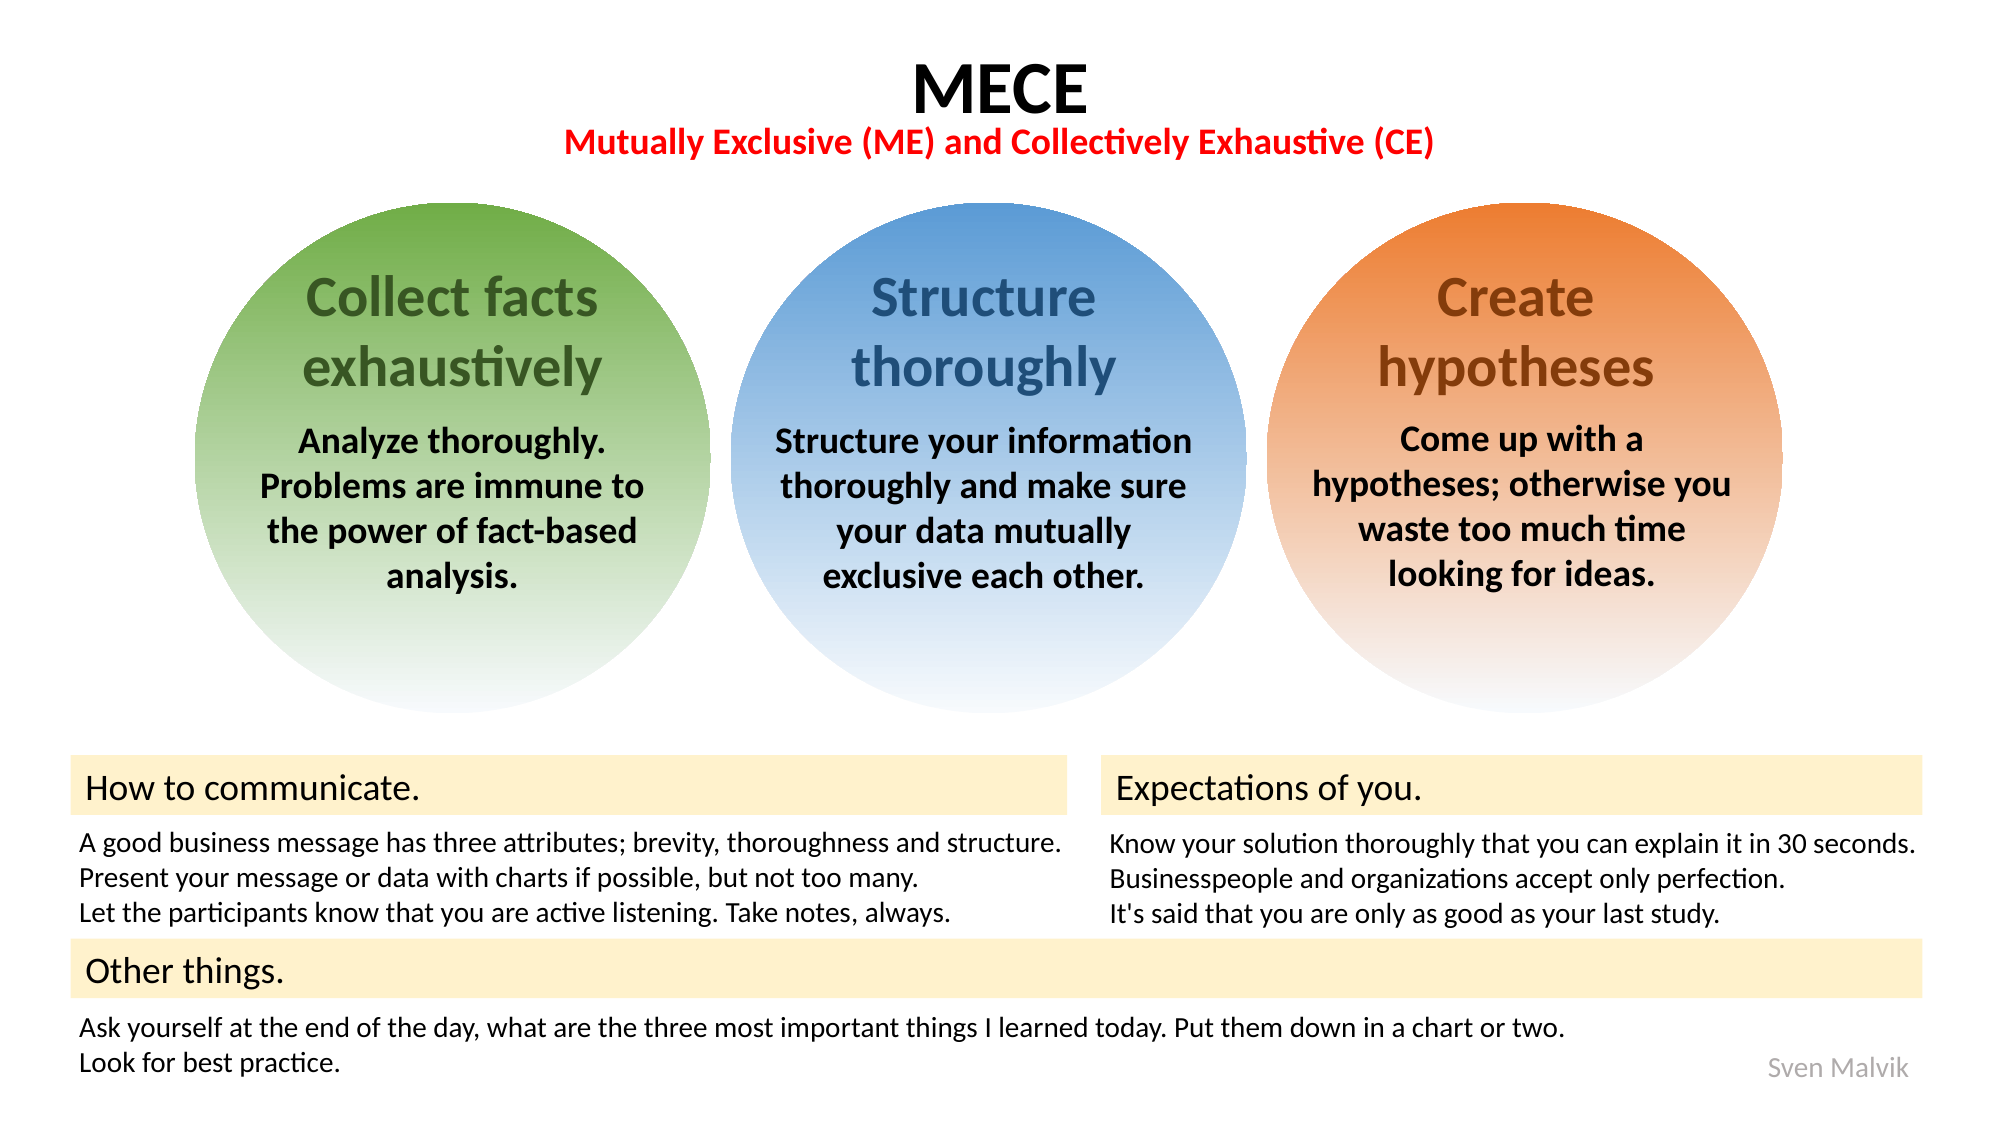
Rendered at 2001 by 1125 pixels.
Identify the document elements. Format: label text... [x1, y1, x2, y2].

text_box [301, 201, 605, 250]
text_box Know your solution thoroughly that you can explain it in 30 seconds. Businesspeople and organizations accept only perfection. It's said that you are only as good as your last study. [1094, 816, 1938, 937]
text_box A good business message has three attributes; brevity, thoroughness and structure. Present your message or data with charts if possible, but not too many. Let the participants know that you are active listening. Take notes, always. [64, 815, 1095, 936]
text_box How to communicate. [70, 755, 1068, 815]
text_box Mutually Exclusive (ME) and Collectively Exhaustive (CE) [0, 109, 2000, 170]
text_box [837, 201, 1141, 250]
text_box [1310, 602, 1740, 715]
text_box [1373, 201, 1677, 250]
text_box MECE [0, 31, 2000, 109]
text_box Sven Malvik [1753, 1040, 1945, 1091]
text_box [729, 262, 1248, 578]
text_box Analyze thoroughly. Problems are immune to the power of fact-based analysis. [219, 408, 686, 604]
text_box [239, 604, 666, 715]
text_box Structure thoroughly [812, 250, 1156, 406]
text_box Structure your information thoroughly and make sure your data mutually exclusive each other. [750, 408, 1218, 604]
text_box Come up with a hypotheses; otherwise you waste too much time looking for ideas. [1288, 406, 1756, 602]
text_box [193, 281, 712, 570]
text_box Expectations of you. [1101, 755, 1923, 815]
text_box Create hypotheses [1344, 250, 1688, 406]
text_box [775, 604, 1202, 715]
text_box Collect facts exhaustively [264, 250, 641, 406]
text_box Other things. [70, 938, 1923, 999]
text_box [1265, 274, 1344, 563]
text_box Ask yourself at the end of the day, what are the three most important things I learned today. Put them down in a chart or two. Look for best practice. [64, 1000, 1690, 1086]
text_box [1688, 259, 1784, 574]
